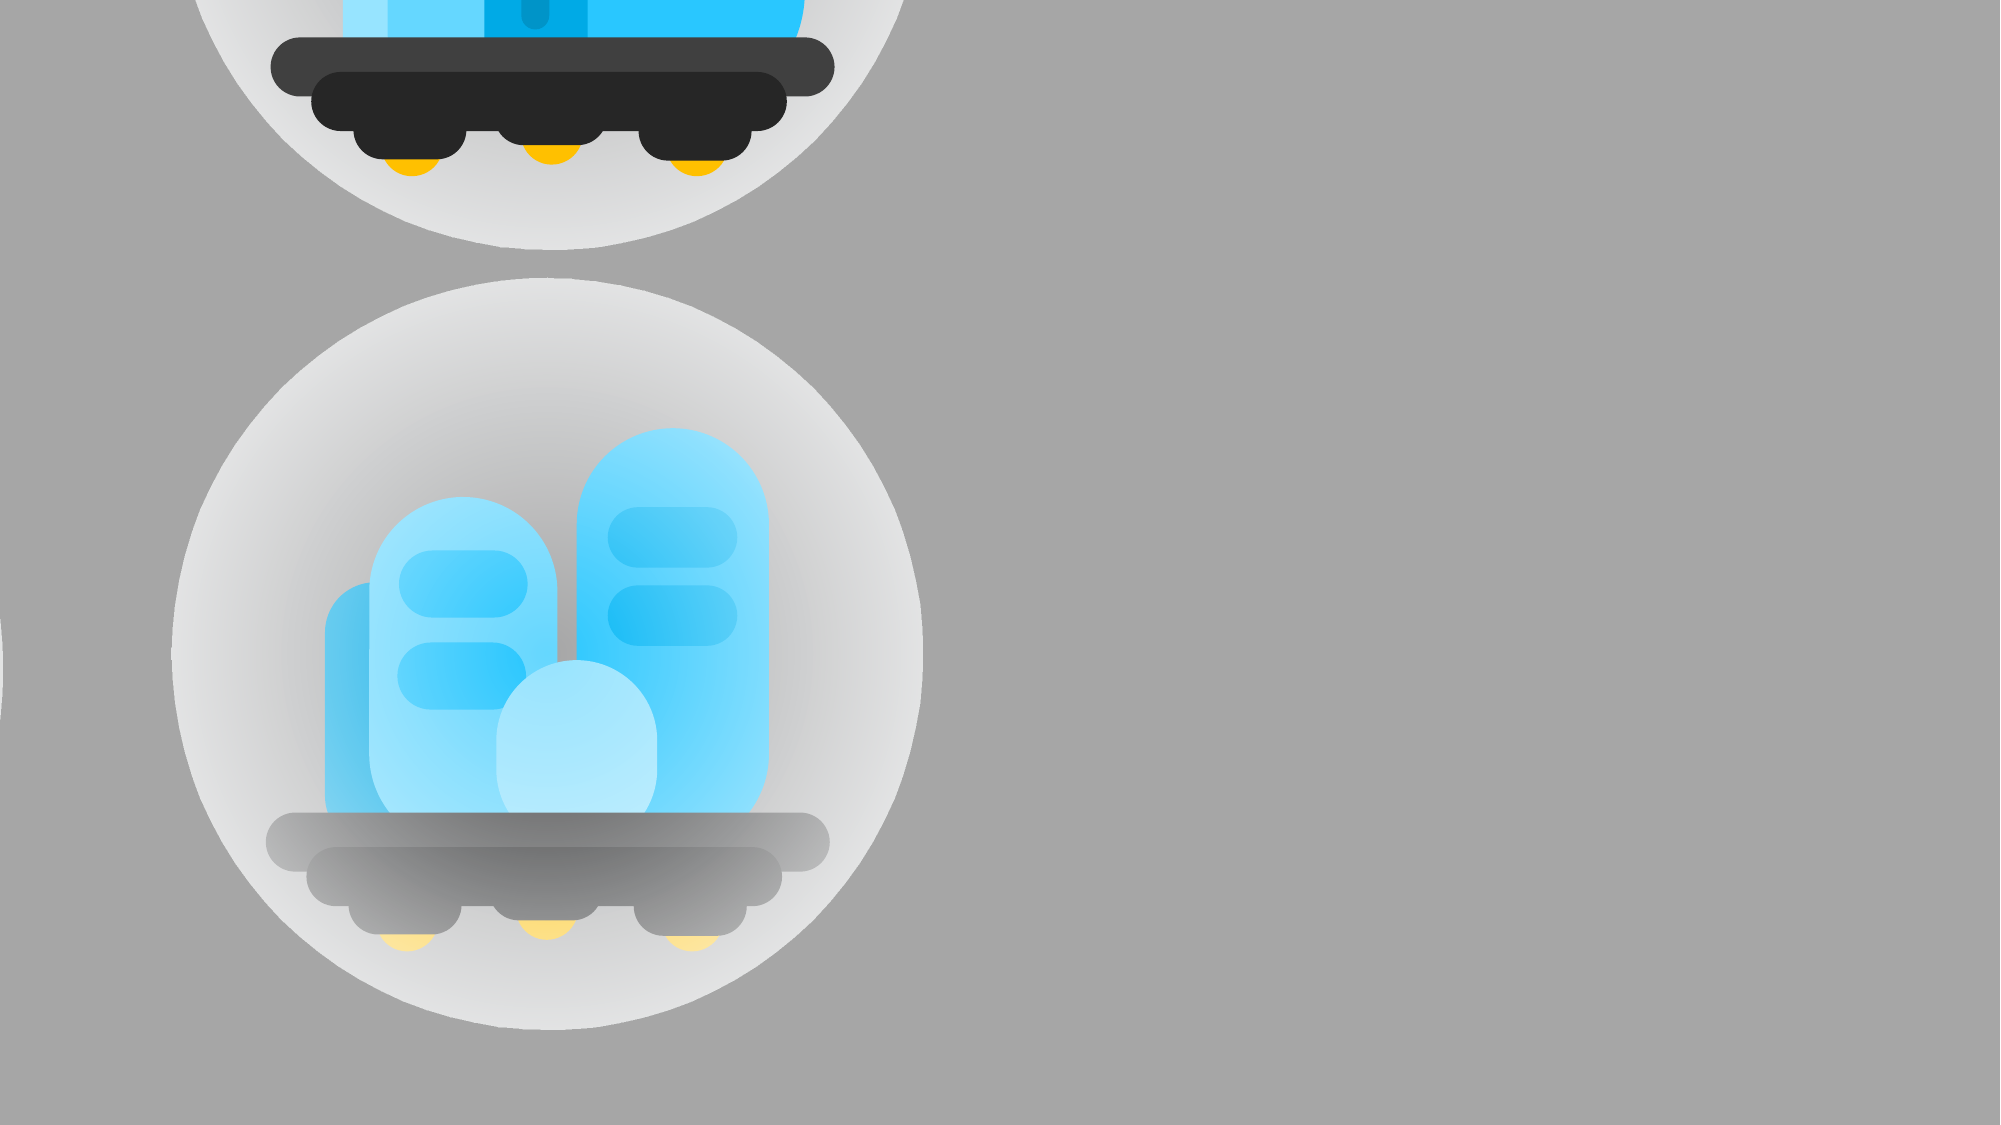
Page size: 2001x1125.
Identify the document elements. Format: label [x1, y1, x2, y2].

text_box [170, 277, 923, 1030]
text_box [173, 0, 925, 250]
text_box [0, 0, 2000, 1125]
